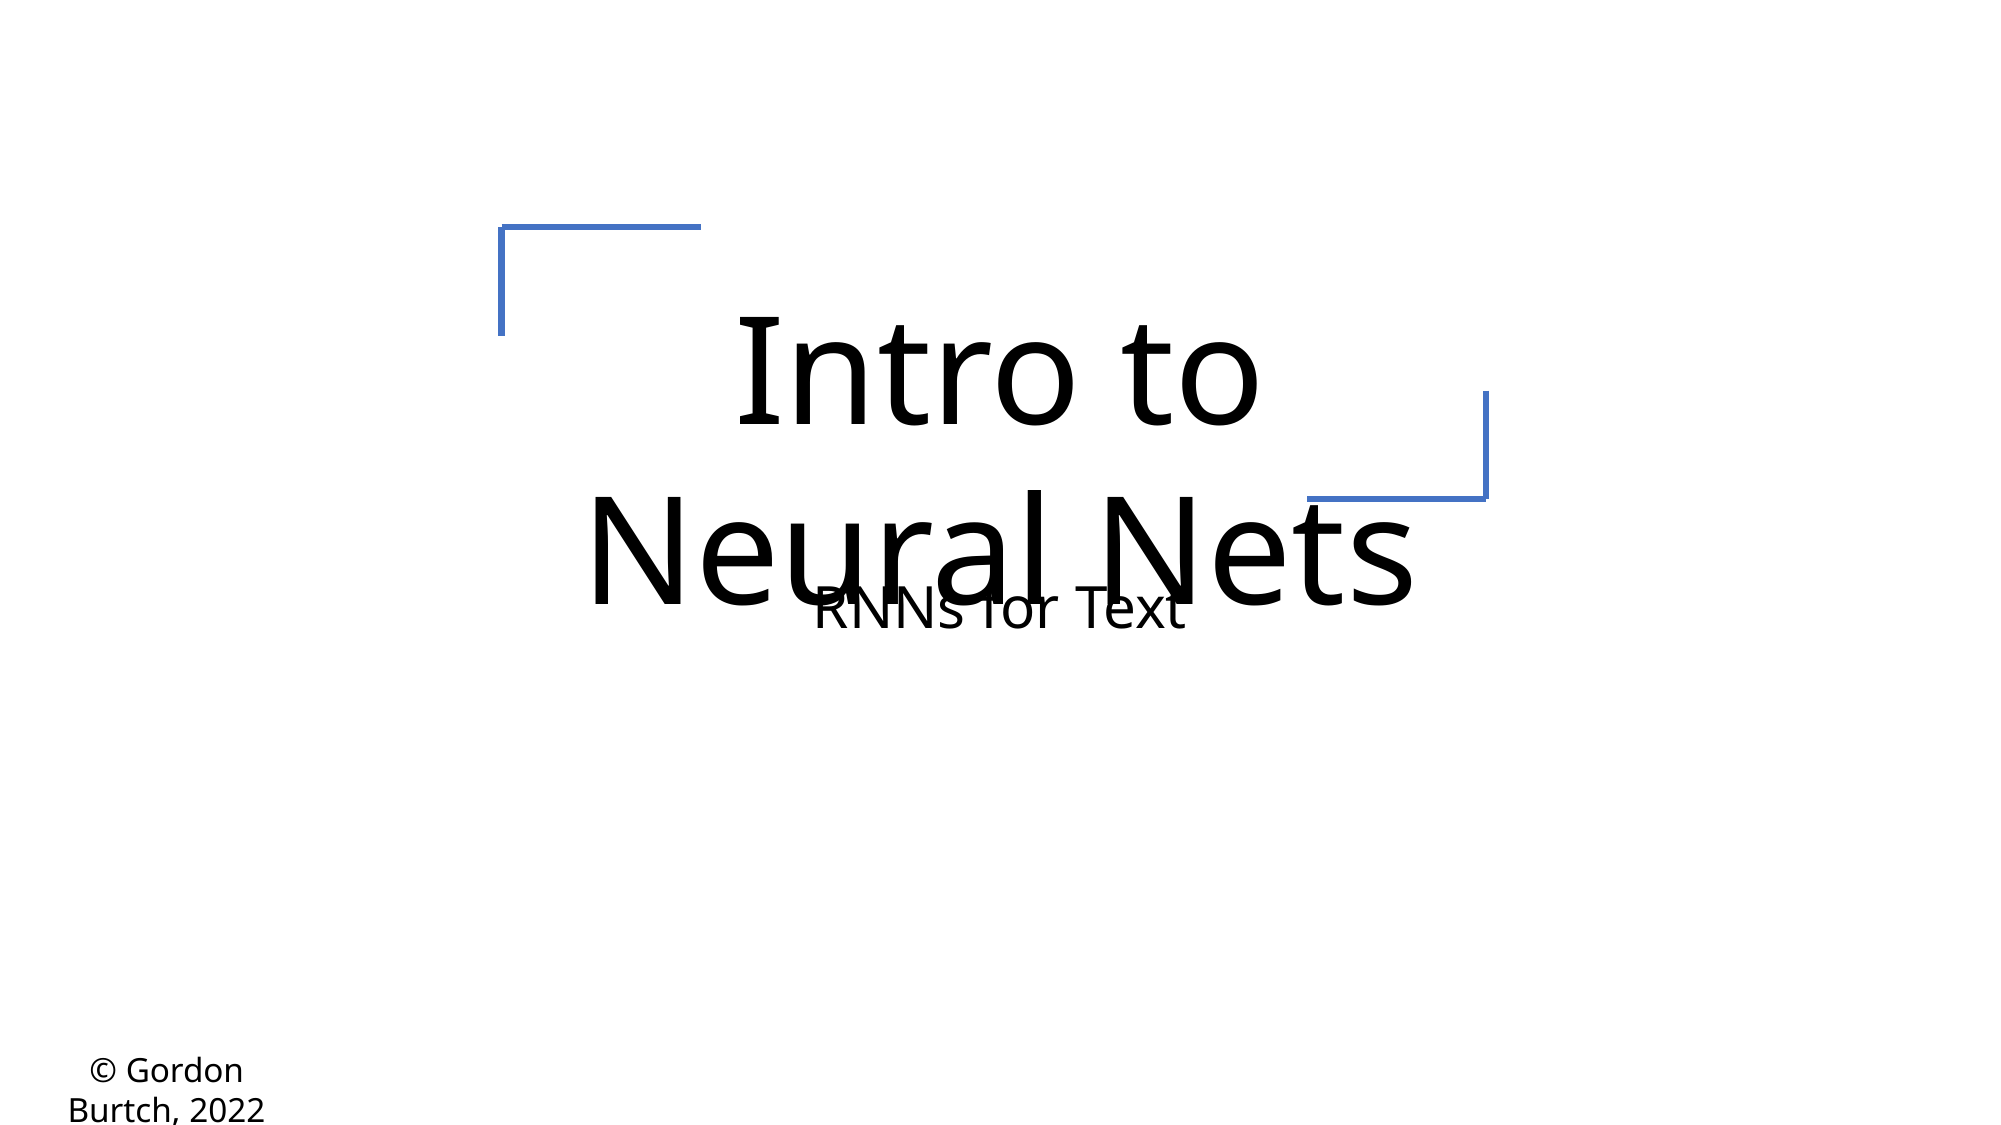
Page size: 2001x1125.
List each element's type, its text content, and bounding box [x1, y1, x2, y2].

text_box RNNs for Text [590, 562, 1410, 648]
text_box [469, 226, 1531, 500]
